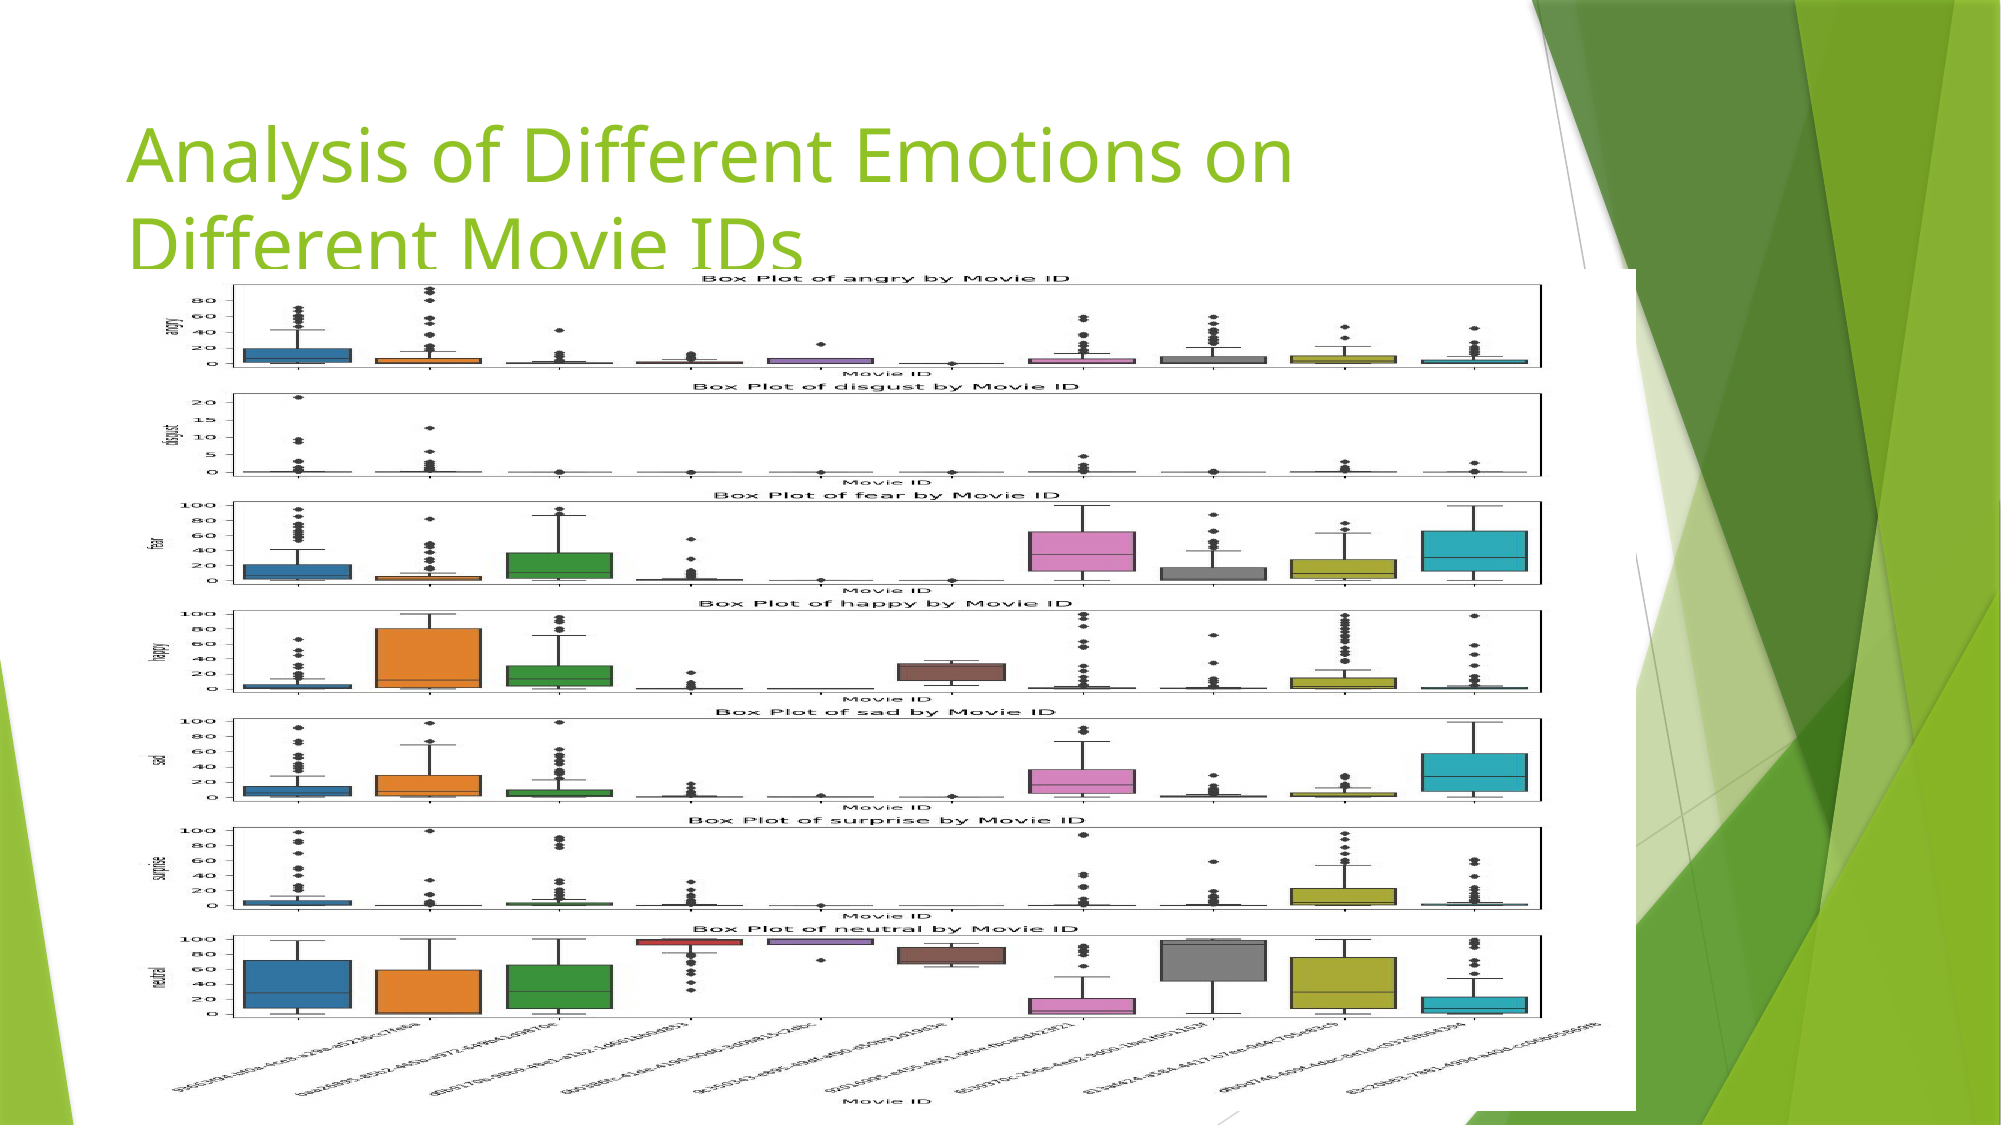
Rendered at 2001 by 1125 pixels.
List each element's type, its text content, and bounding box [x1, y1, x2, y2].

title Analysis of Different Emotions on Different Movie IDs [111, 99, 1522, 317]
picture [126, 269, 1637, 1112]
